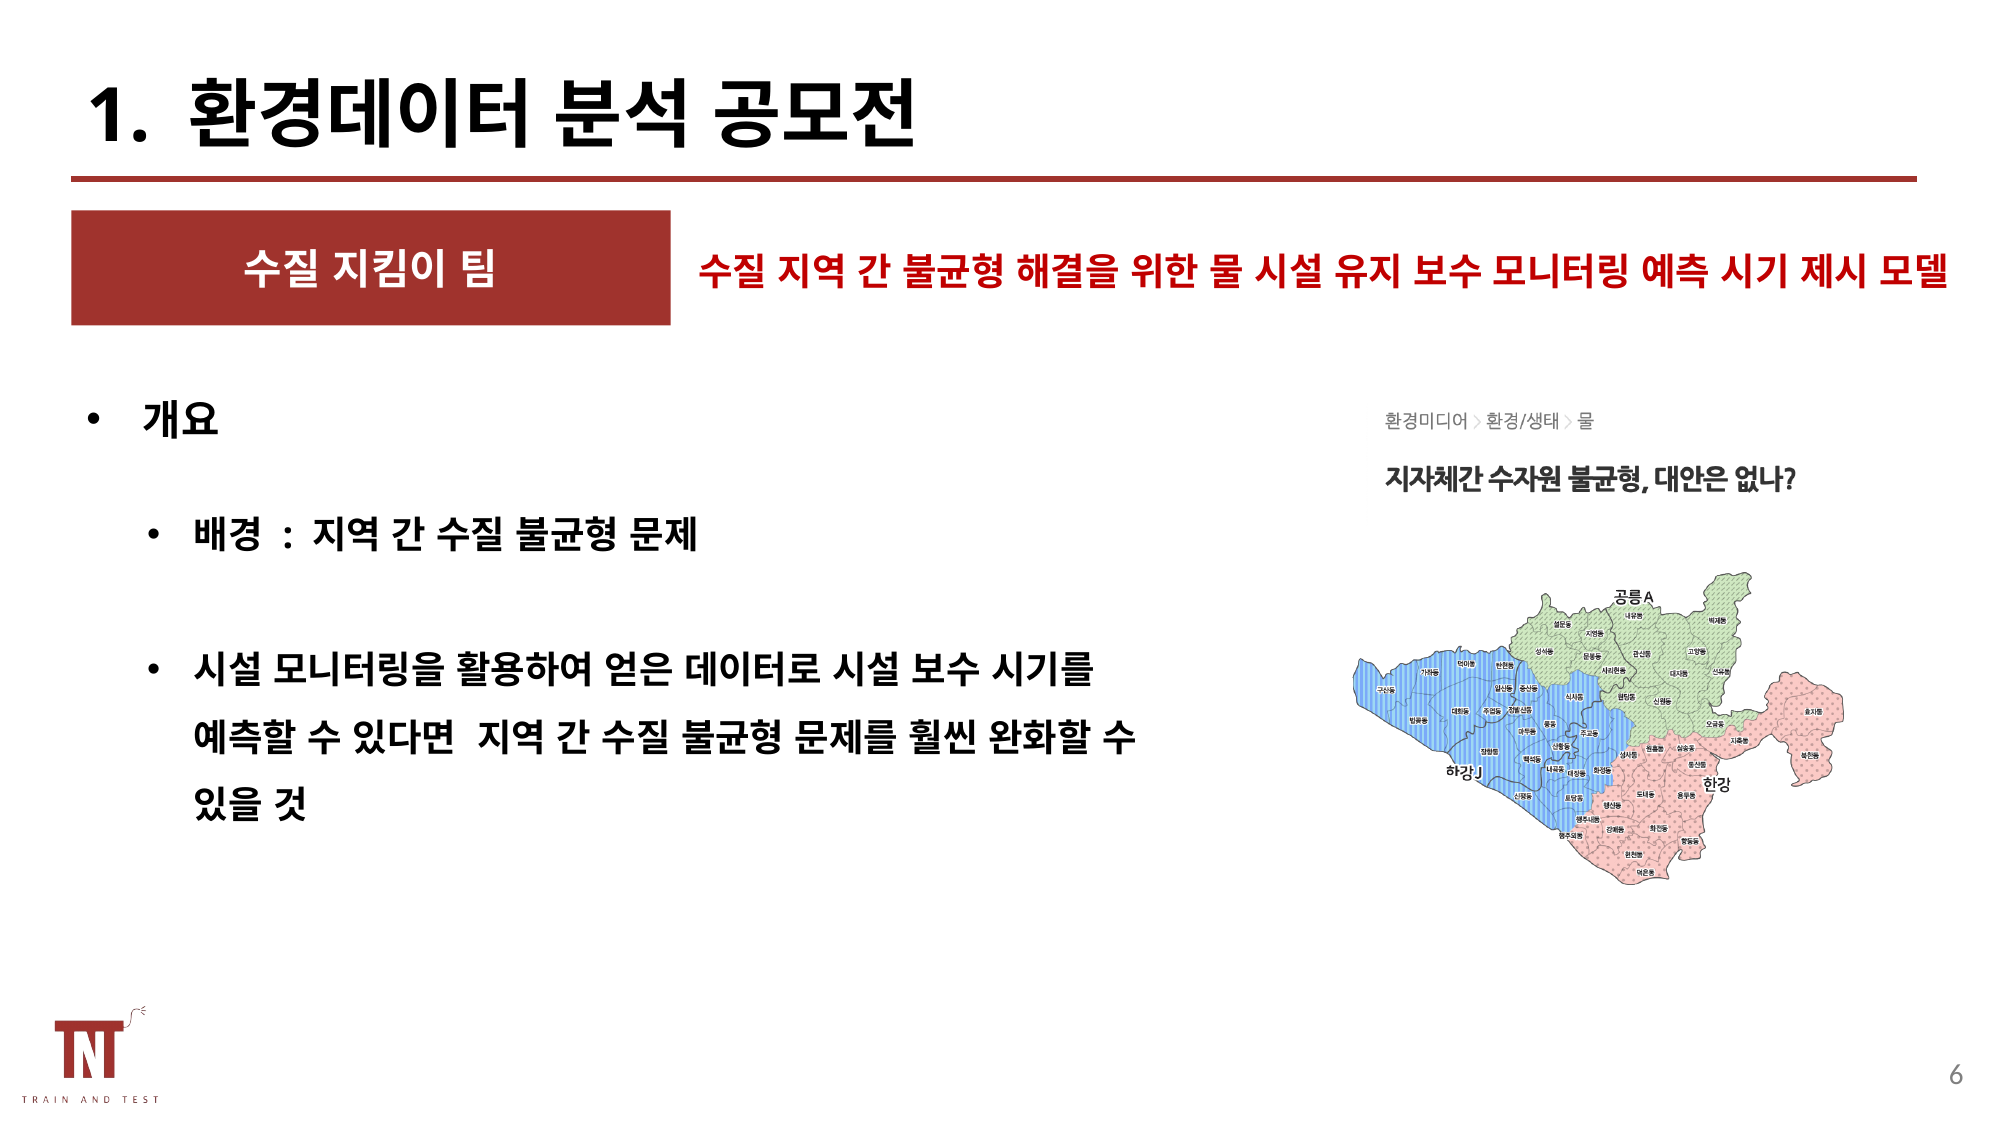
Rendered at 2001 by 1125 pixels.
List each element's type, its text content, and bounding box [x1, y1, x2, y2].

text_box 수질 지킴이 팀 [70, 209, 672, 326]
picture [1352, 572, 1844, 885]
text_box 개요 [71, 360, 286, 451]
picture [1366, 403, 1830, 526]
slide_number 6 [1528, 1042, 1979, 1103]
picture [21, 1003, 160, 1110]
text_box 배경 : 지역 간 수질 불균형 문제 시설 모니터링을 활용하여 얻은 데이터로 시설 보수 시기를 예측할 수 있다면 지역 간 수질 불균형 문제를 훨씬 완화할 수 있을 것 [132, 481, 1199, 902]
text_box 수질 지역 간 불균형 해결을 위한 물 시설 유지 보수 모니터링 예측 시기 제시 모델 [679, 240, 1979, 300]
title 1. 환경데이터 분석 공모전 [71, 59, 1917, 175]
